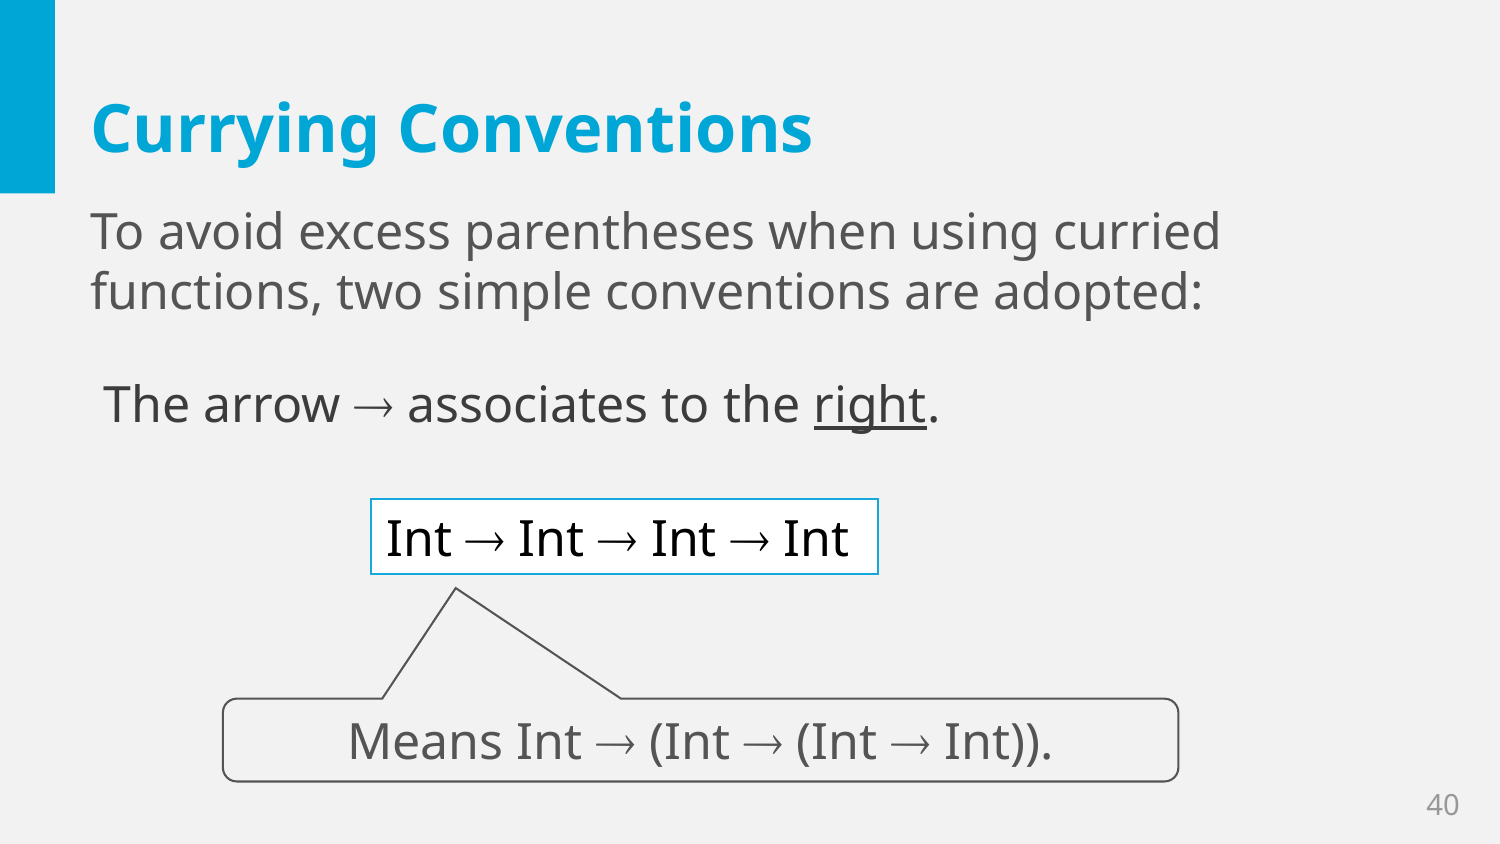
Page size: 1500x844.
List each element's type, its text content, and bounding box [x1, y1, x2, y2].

list The arrow  associates to the right. [89, 364, 1301, 444]
text_box Int  Int  Int  Int [371, 498, 878, 574]
text_box To avoid excess parentheses when using curried functions, two simple conventions are adopted: [76, 191, 1452, 327]
slide_number 40 [1374, 787, 1475, 825]
text_box Means Int  (Int  (Int  Int)). [222, 588, 1179, 782]
title Currying Conventions [75, 33, 1425, 218]
